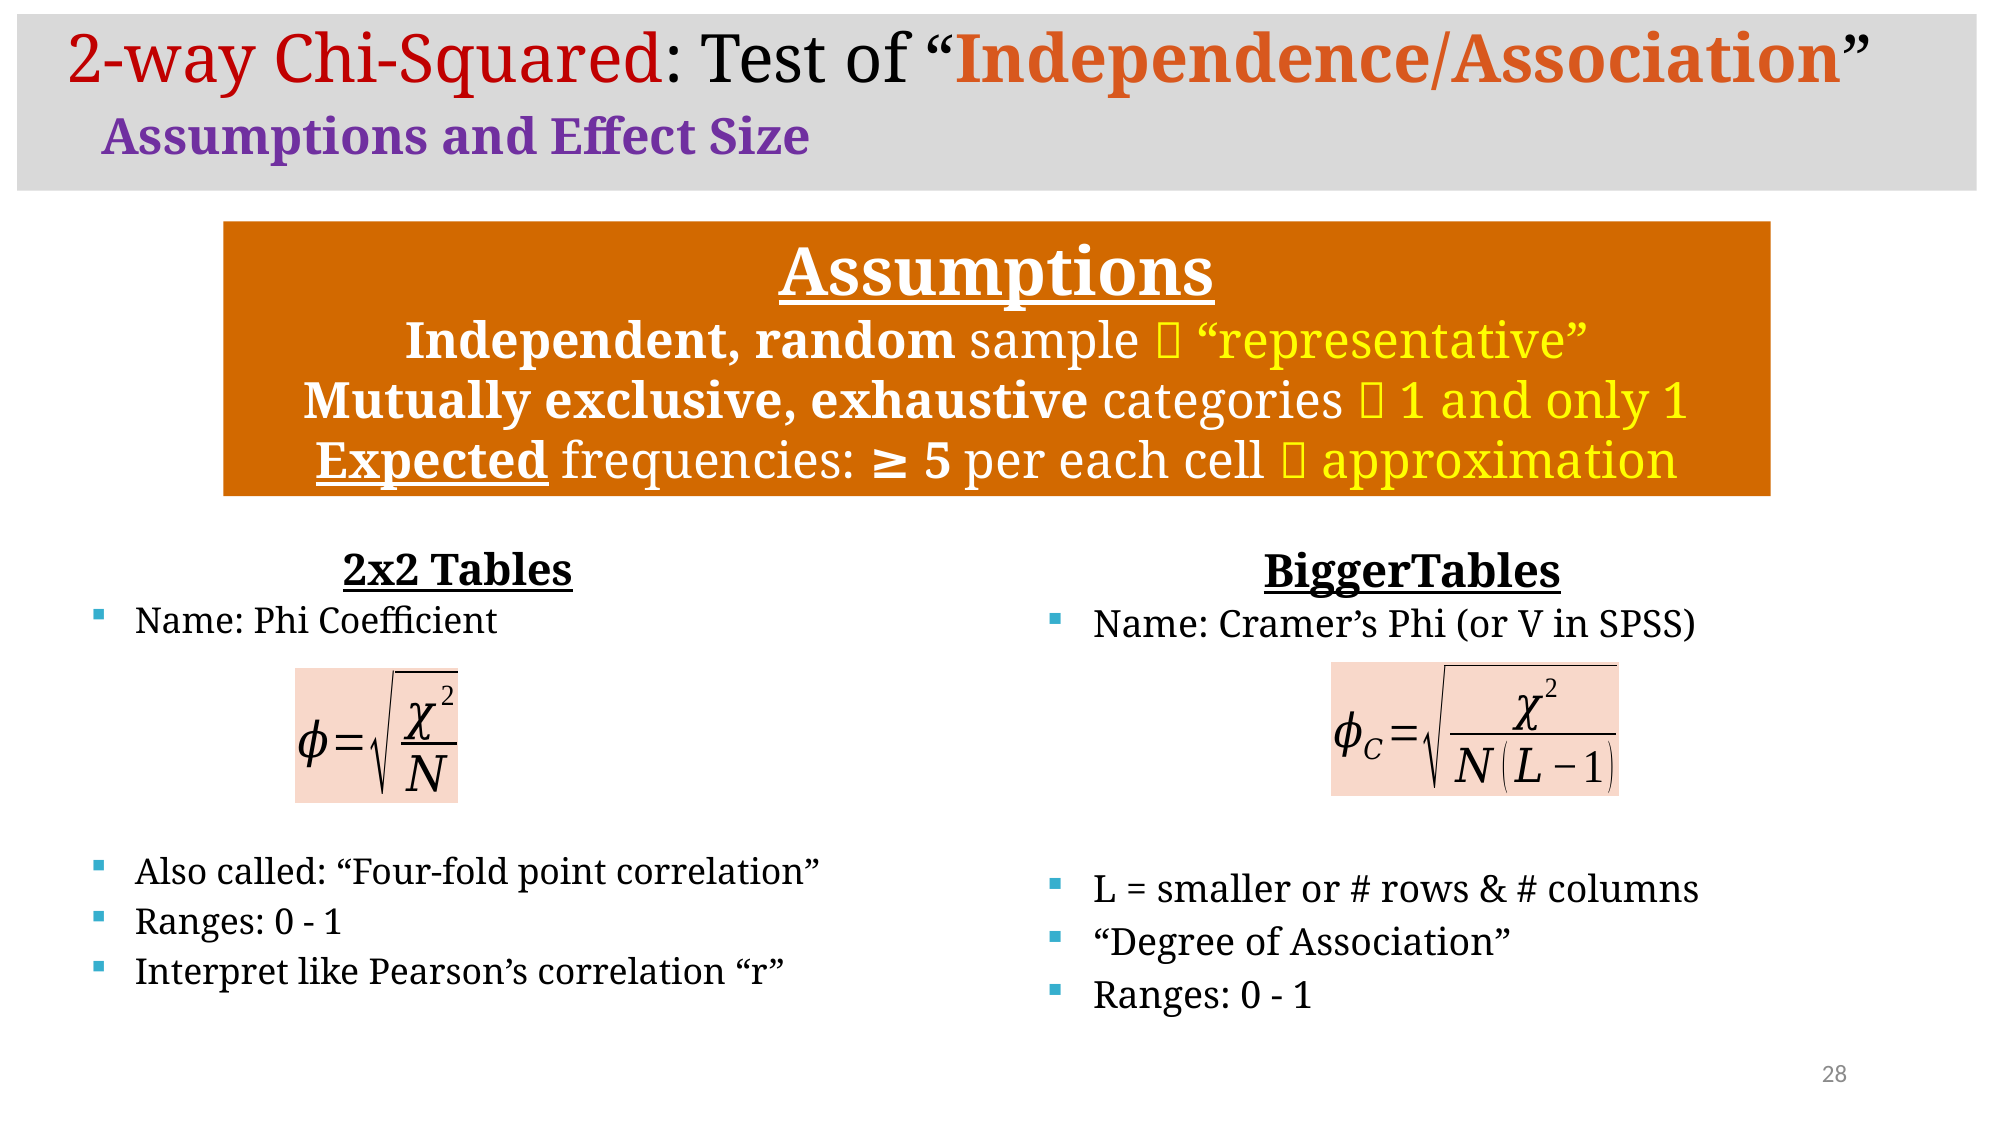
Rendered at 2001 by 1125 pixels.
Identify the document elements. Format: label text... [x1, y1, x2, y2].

text_box BiggerTables Name: Cramer’s Phi (or V in SPSS) L = smaller or # rows & # columns “Degree of Association” Ranges: 0 - 1 [1010, 540, 1815, 1053]
text_box 2-way Chi-Squared: Test of “Independence/Association” Assumptions and Effect Size [0, 0, 2000, 194]
text_box Assumptions Independent, random sample  “representative” Mutually exclusive, exhaustive categories  1 and only 1 Expected frequencies: ≥ 5 per each cell  approximation [223, 221, 1771, 497]
text_box 2x2 Tables Name: Phi Coefficient Also called: “Four-fold point correlation” Ranges: 0 - 1 Interpret like Pearson’s correlation “r” [56, 540, 860, 1053]
slide_number 28 [1412, 1042, 1863, 1103]
